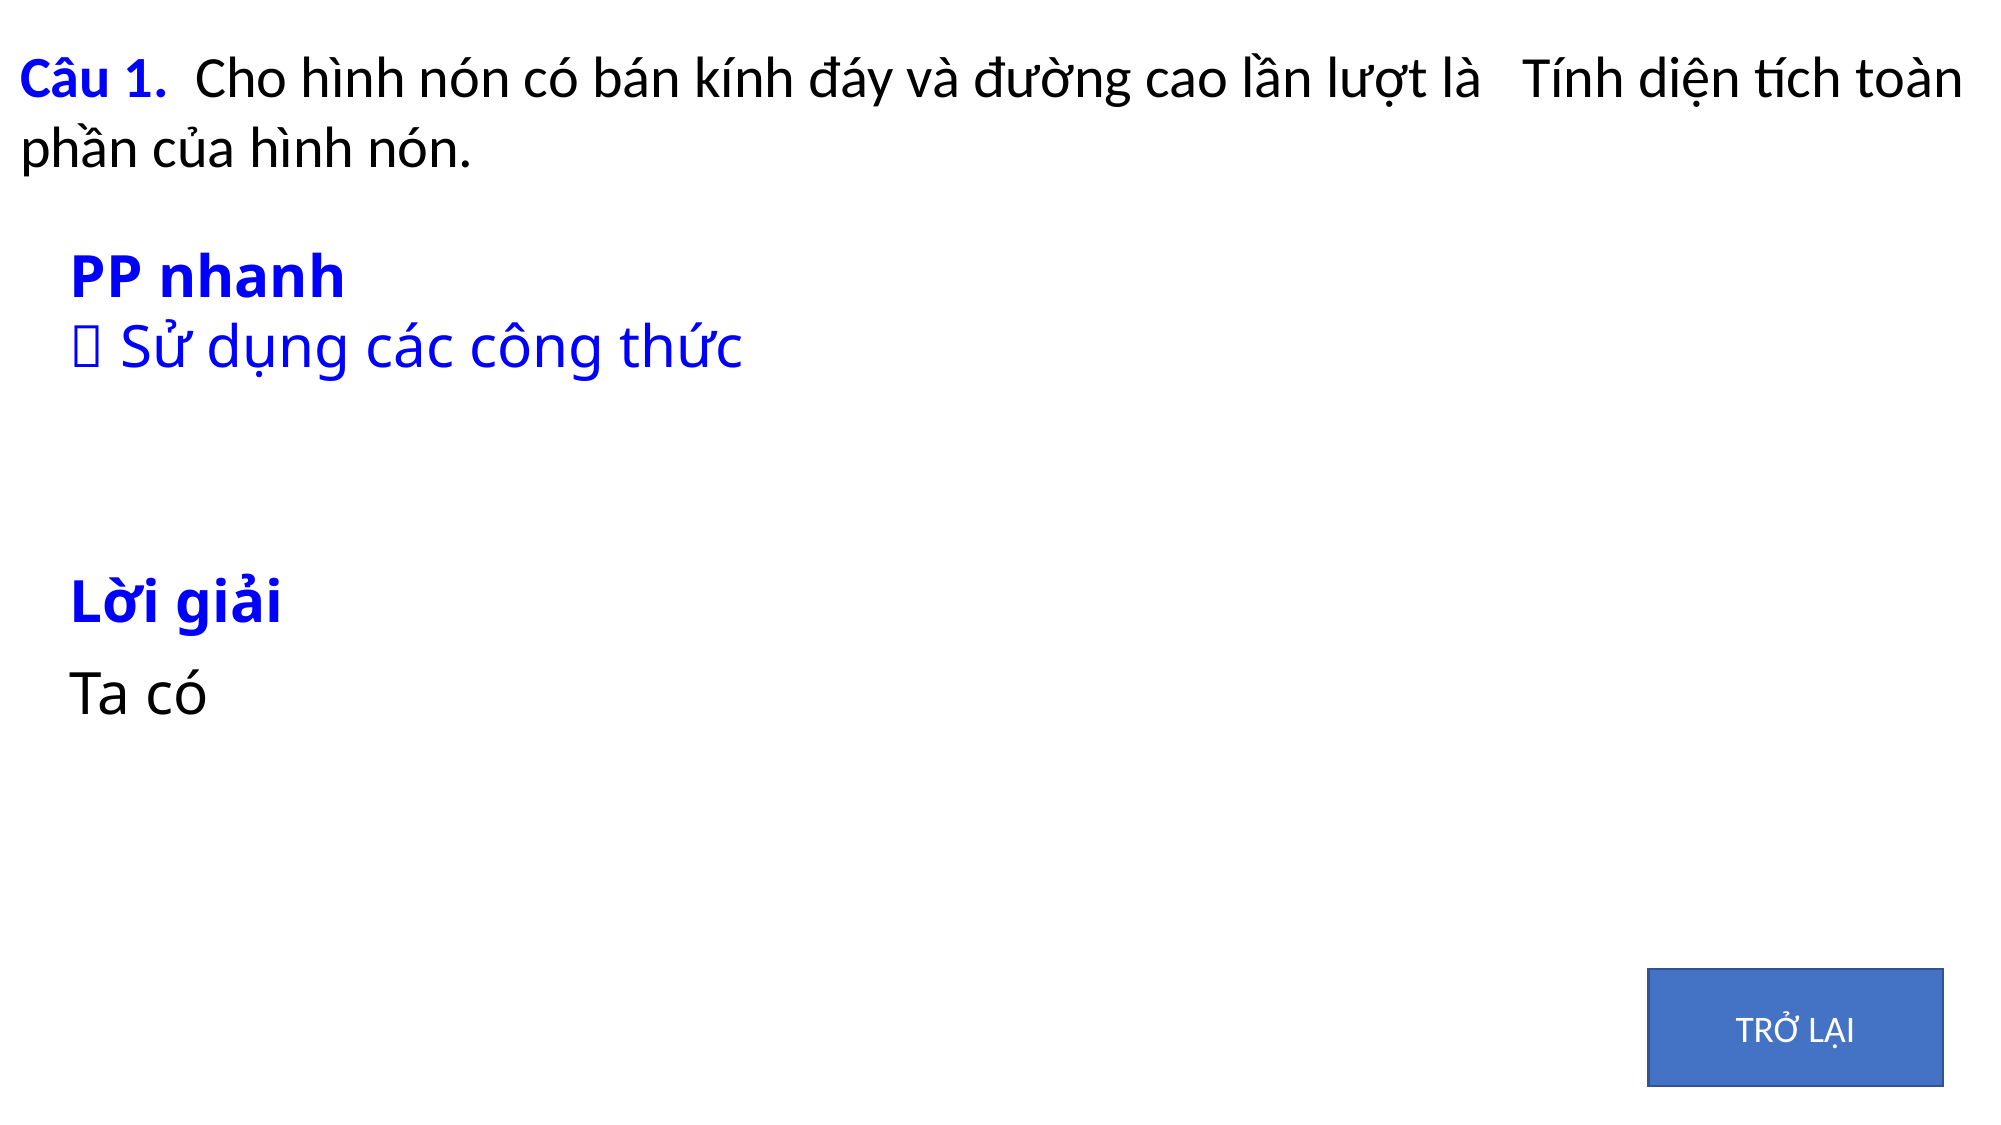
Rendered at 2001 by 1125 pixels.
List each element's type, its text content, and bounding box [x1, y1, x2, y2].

text_box TRỞ LẠI [1647, 968, 1944, 1087]
